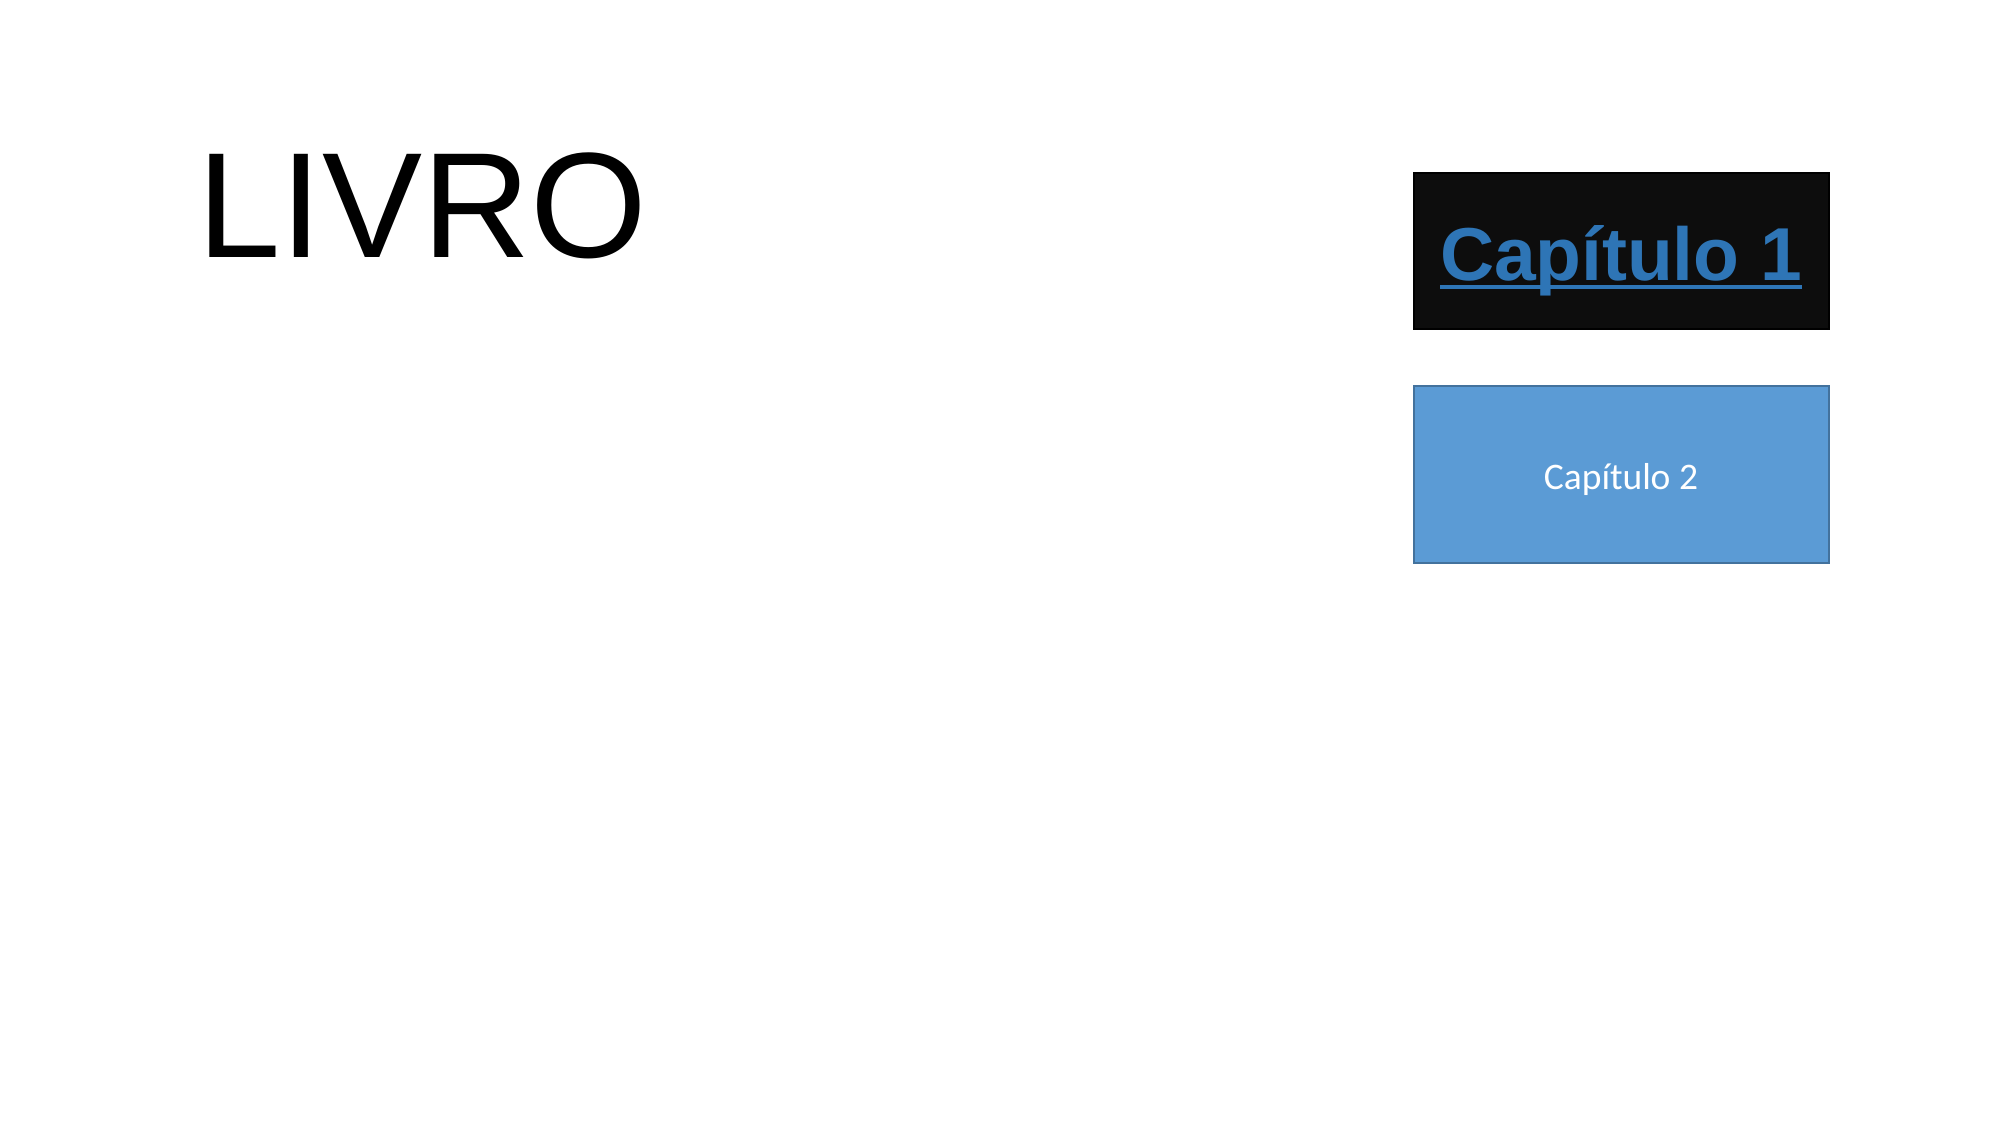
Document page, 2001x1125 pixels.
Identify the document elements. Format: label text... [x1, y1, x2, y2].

text_box Capítulo 1 [1413, 172, 1830, 330]
text_box Capítulo 2 [1413, 385, 1830, 564]
text_box LIVRO [182, 100, 872, 296]
